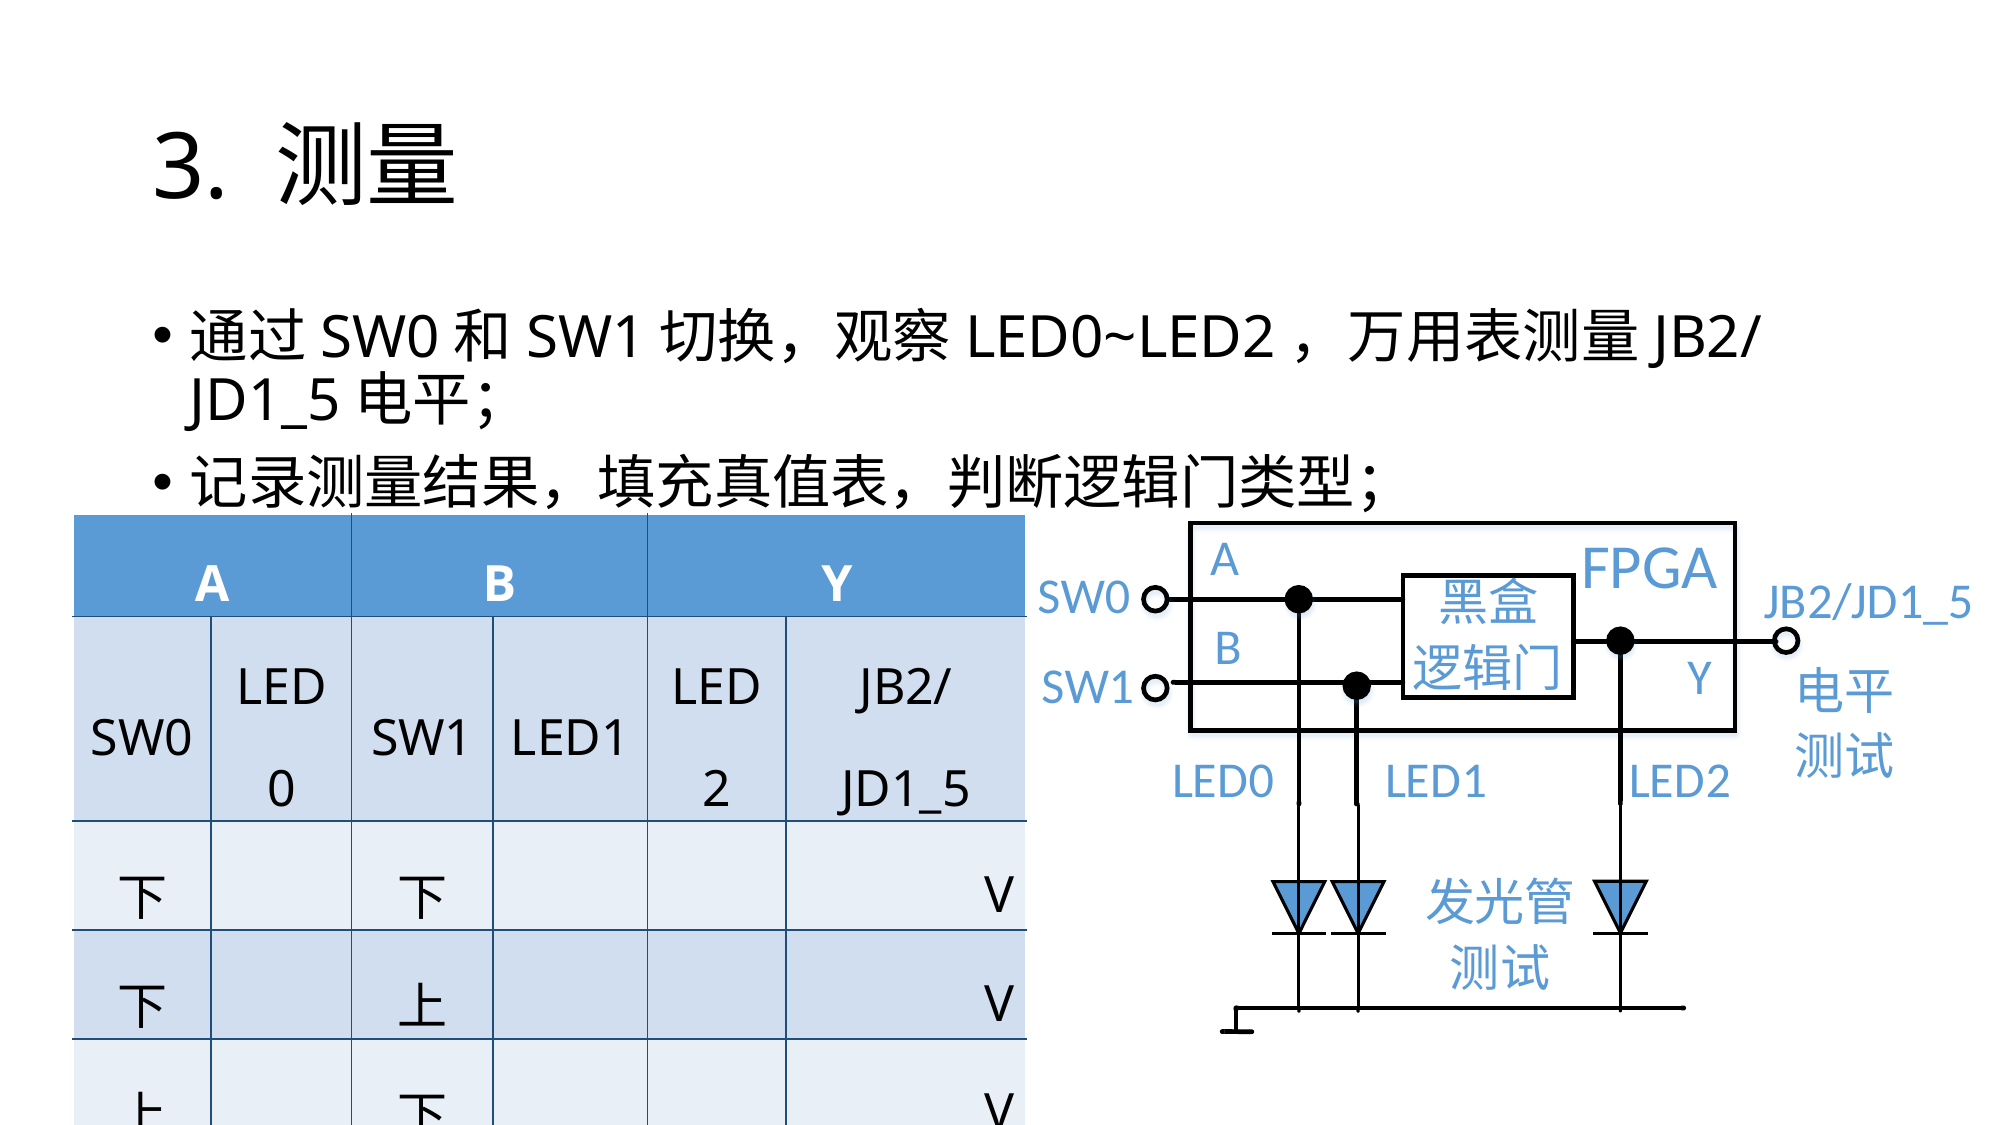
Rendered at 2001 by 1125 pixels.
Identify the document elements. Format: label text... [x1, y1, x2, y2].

table_cell [212, 1040, 351, 1125]
table_cell JB2/JD1_5 [787, 617, 1009, 820]
table_cell [648, 931, 785, 1038]
table_cell [494, 1040, 647, 1125]
table_cell 上 [352, 931, 492, 1038]
table_cell V [787, 1040, 1025, 1125]
table_cell [494, 822, 647, 929]
table_cell LED2 [648, 617, 785, 820]
picture [1009, 510, 2000, 1036]
table_cell [212, 822, 351, 929]
table_cell LED0 [212, 617, 351, 820]
table_cell [648, 1040, 785, 1125]
table_cell 下 [74, 822, 210, 929]
table_cell [648, 822, 785, 929]
table_header Y [648, 515, 1009, 616]
table_cell LED1 [494, 617, 647, 820]
table_cell 下 [352, 822, 492, 929]
table_cell SW1 [352, 617, 492, 820]
table_cell [494, 931, 647, 1038]
table_cell V [787, 822, 1009, 929]
table_cell 上 [74, 1040, 210, 1125]
table_header B [352, 515, 647, 616]
list 通过SW0和SW1切换，观察LED0~LED2，万用表测量JB2/JD1_5电平； 记录测量结果，填充真值表，判断逻辑门类型； [137, 299, 1863, 513]
table_cell 下 [352, 1040, 492, 1125]
table_cell SW0 [74, 617, 210, 820]
table_cell 下 [74, 931, 210, 1038]
table_cell [212, 931, 351, 1038]
title 3. 测量 [137, 59, 1863, 278]
table_cell V [787, 931, 1025, 1038]
table_header A [74, 515, 351, 616]
